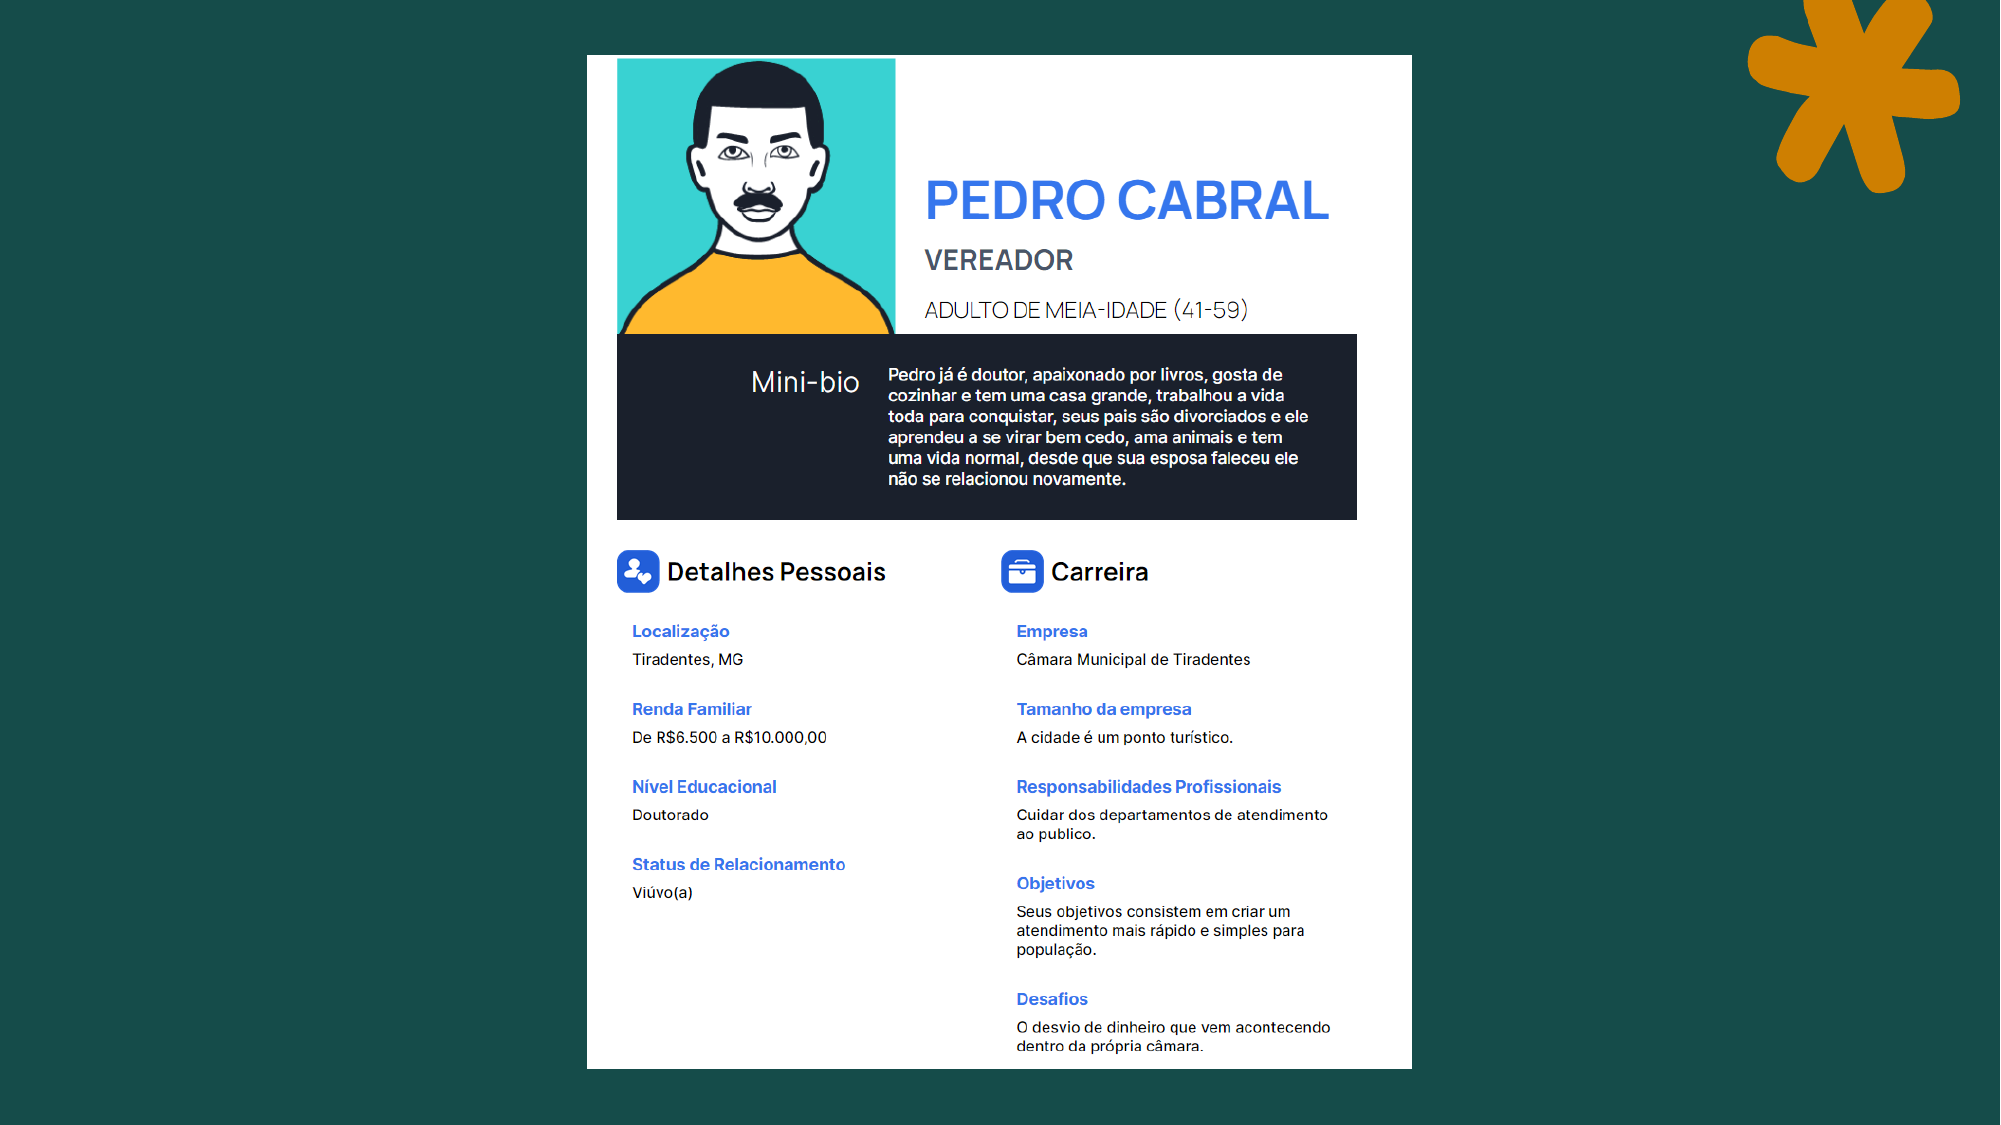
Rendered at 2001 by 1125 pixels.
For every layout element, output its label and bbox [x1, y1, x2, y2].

picture [587, 55, 1412, 1070]
